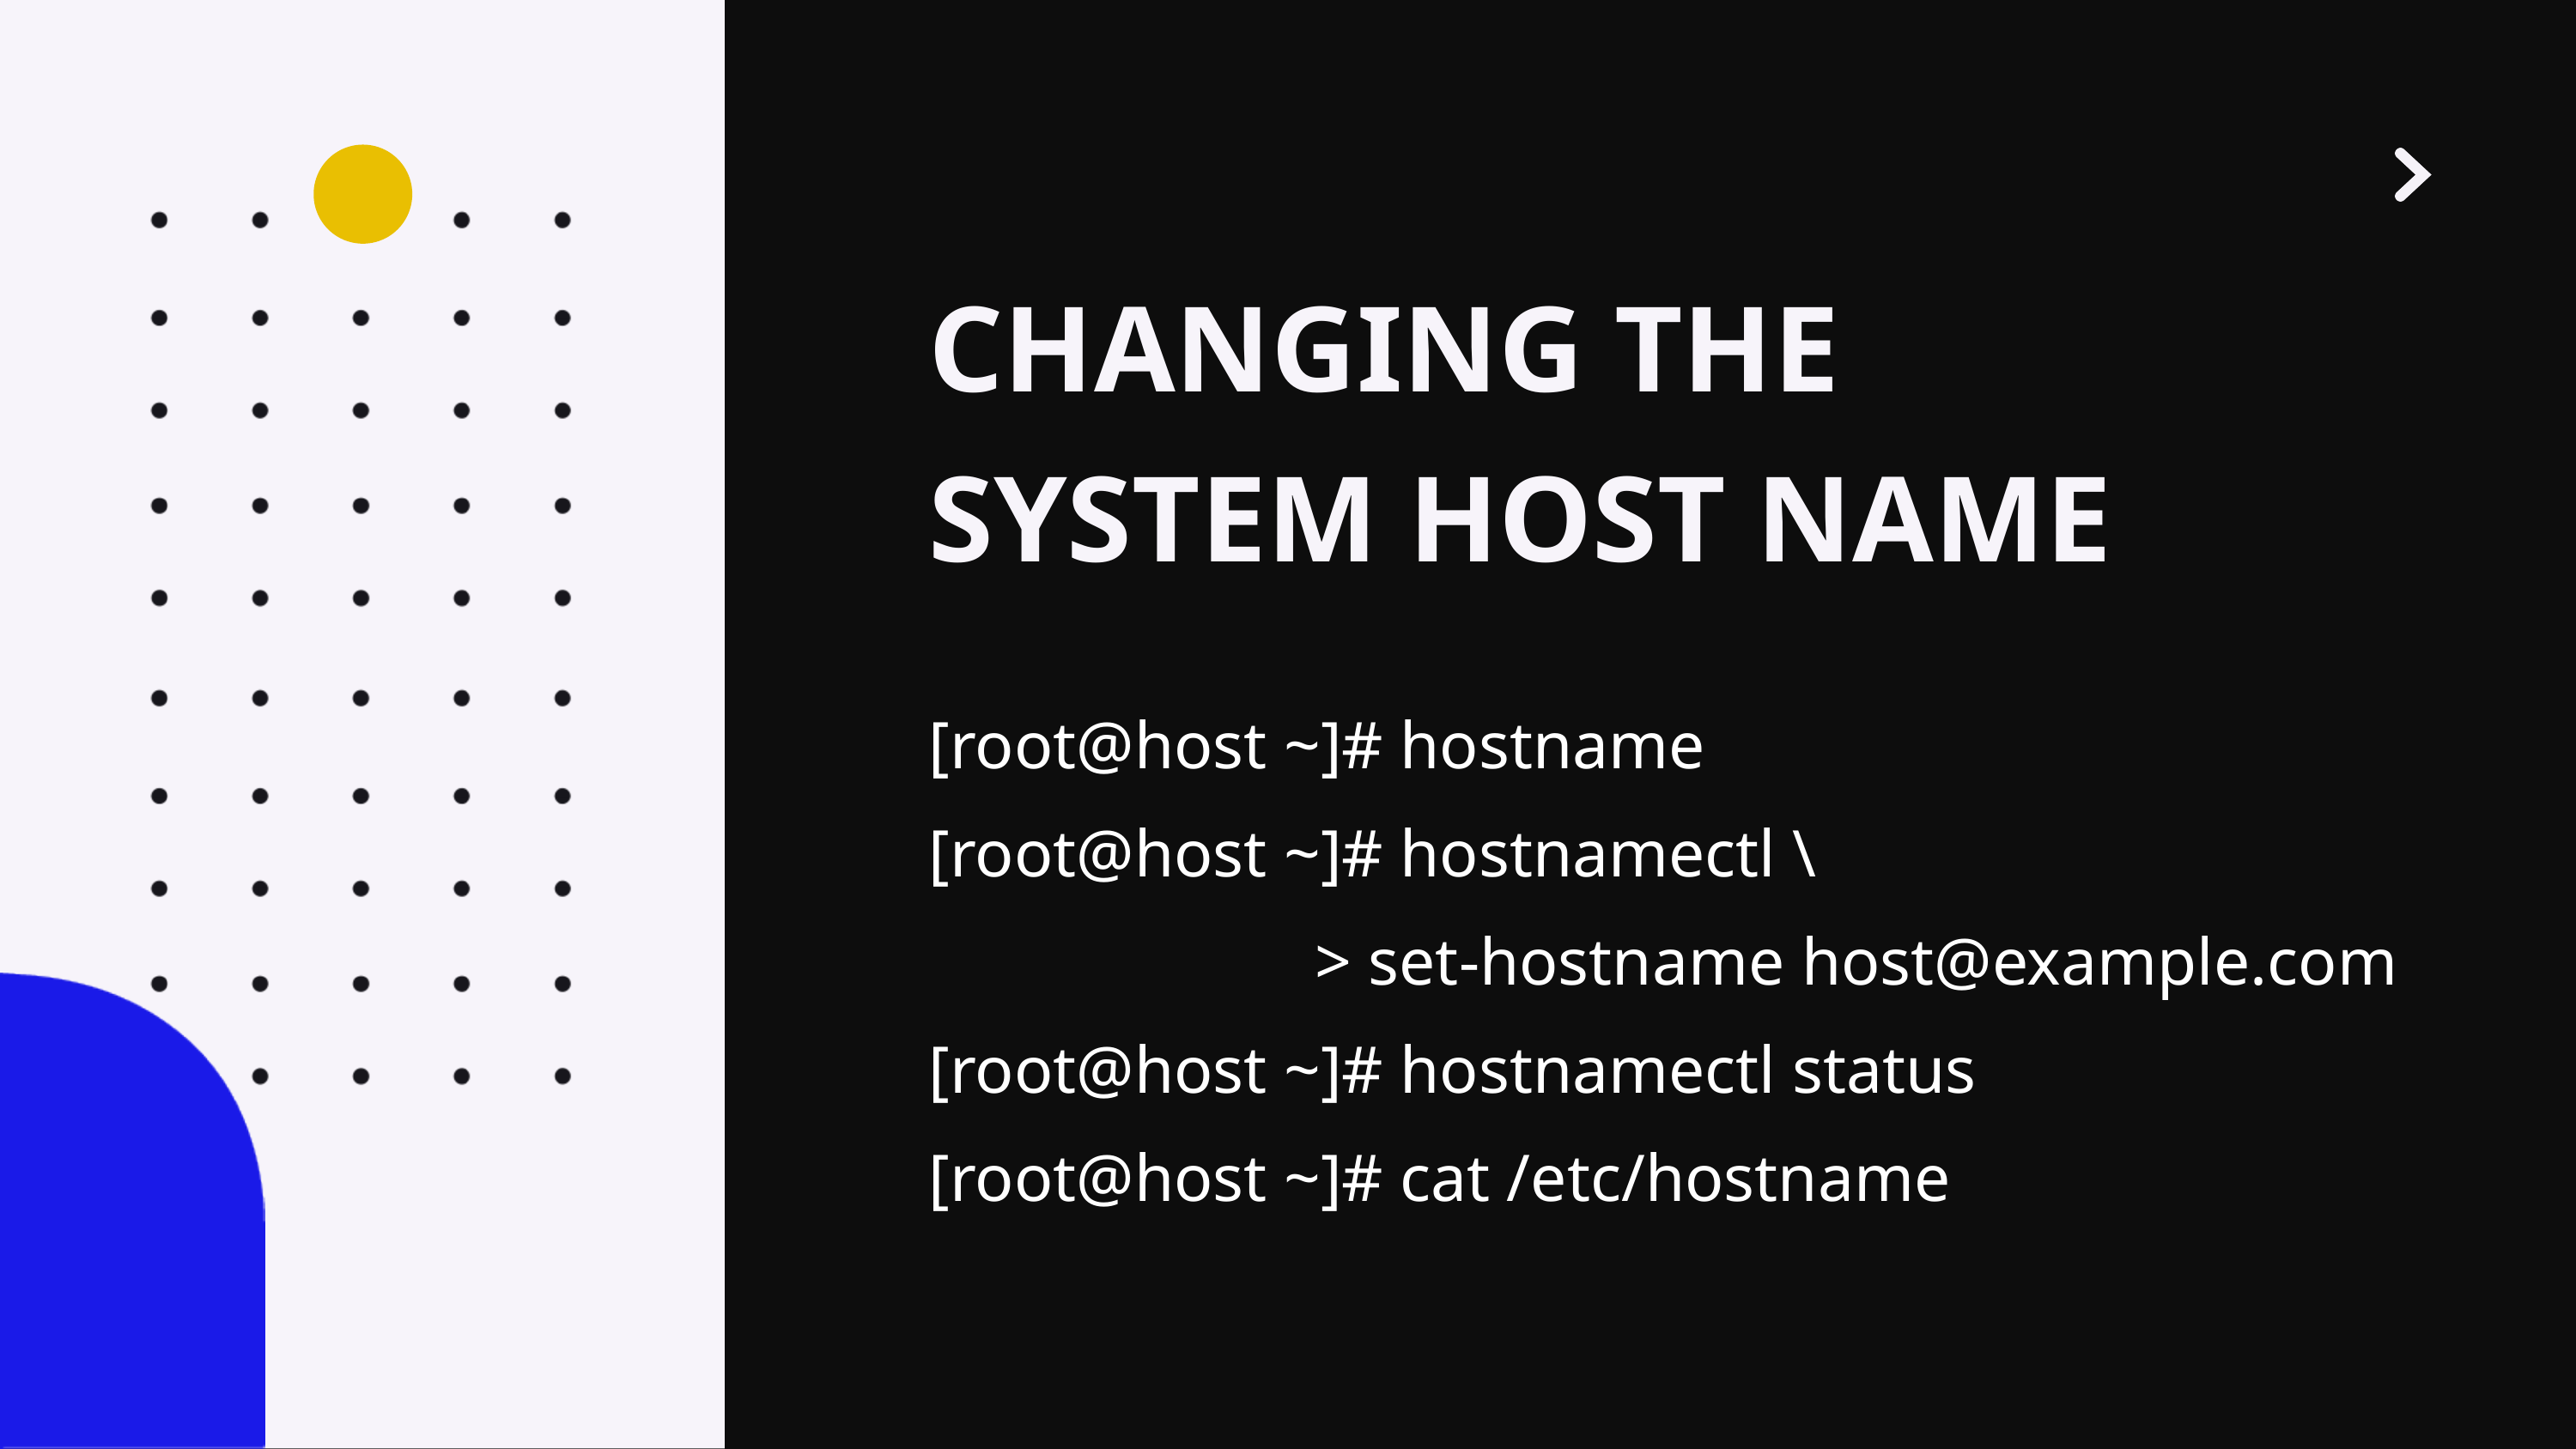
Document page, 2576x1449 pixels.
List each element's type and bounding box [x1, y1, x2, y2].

text_box [313, 144, 413, 204]
picture [0, 683, 581, 1449]
text_box [928, 246, 2432, 1330]
picture [144, 205, 581, 612]
text_box [0, 0, 725, 1449]
picture [2394, 148, 2432, 202]
